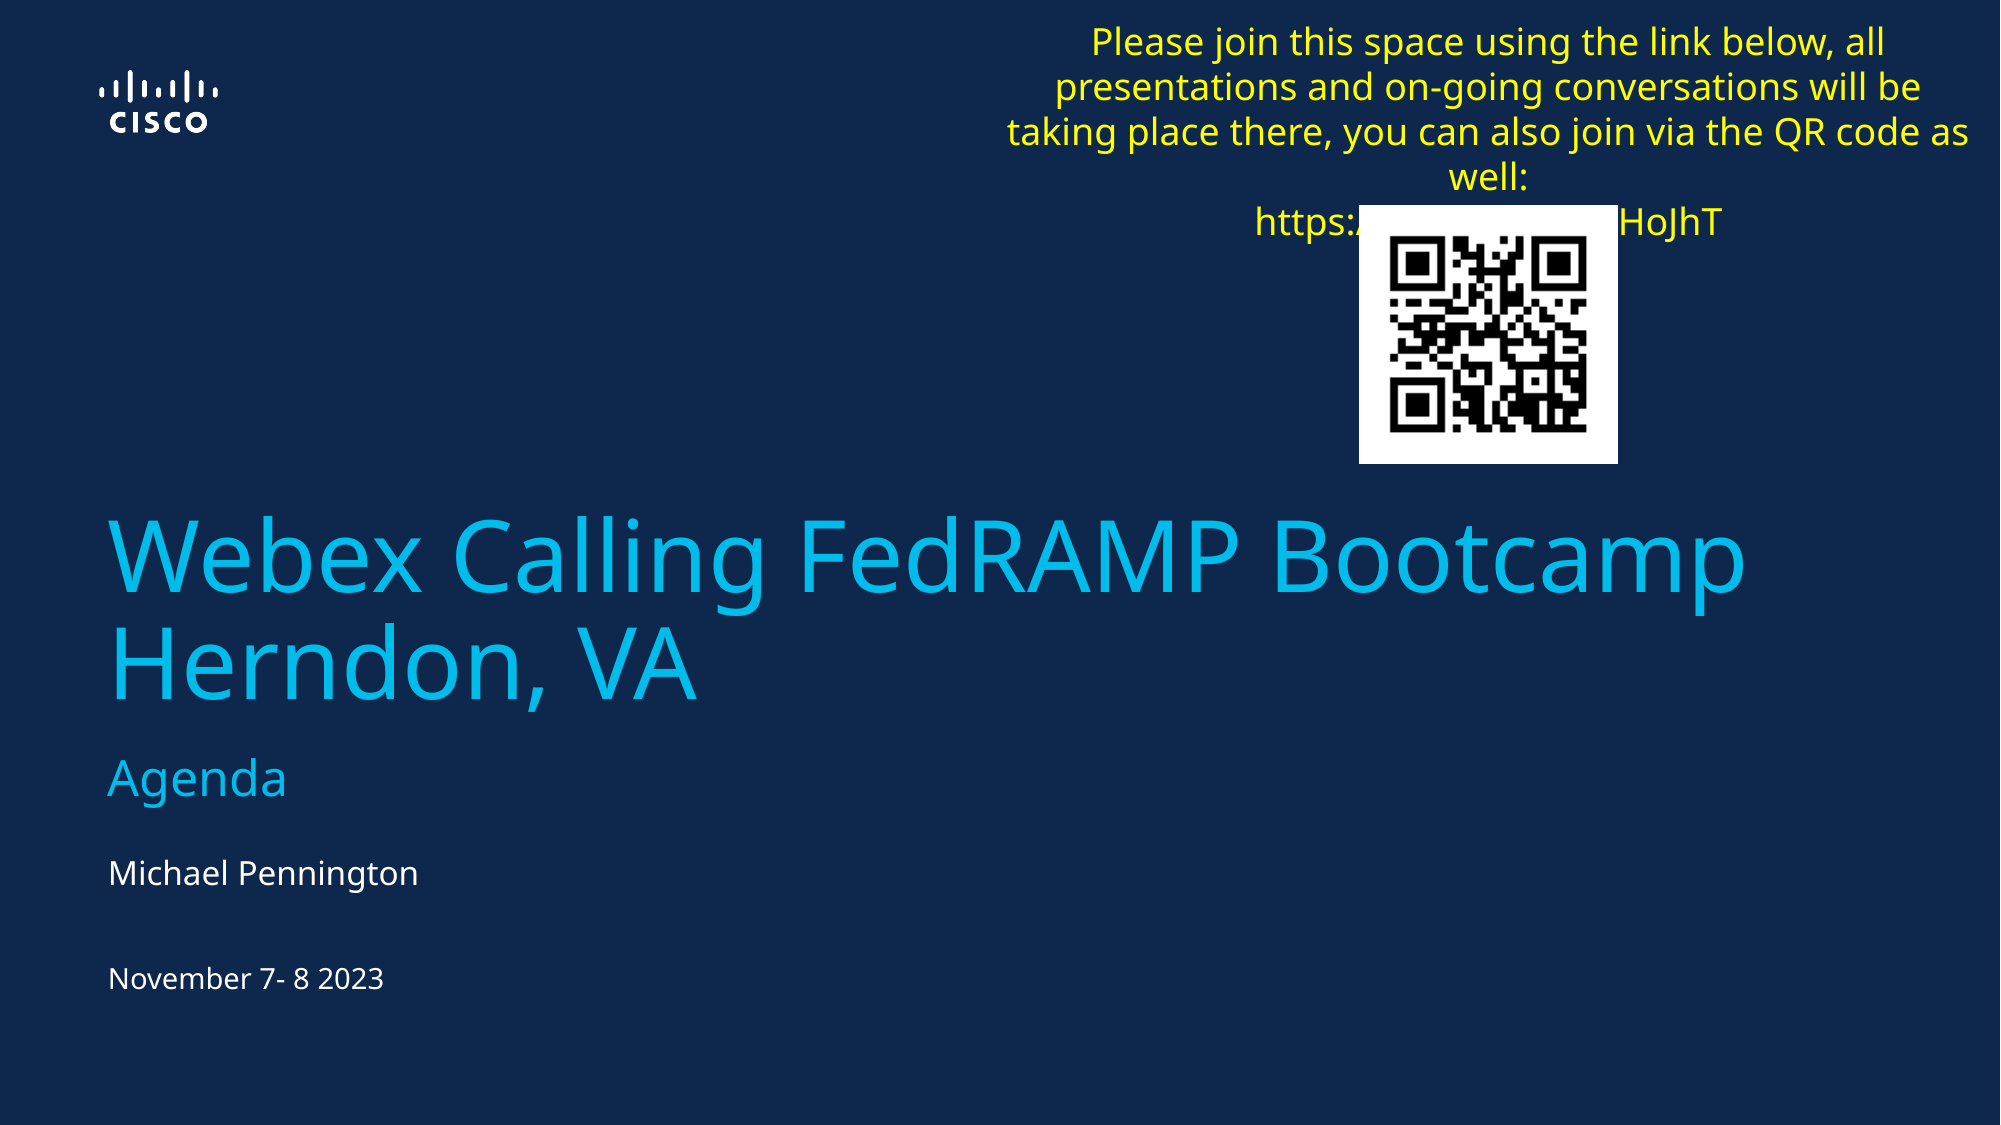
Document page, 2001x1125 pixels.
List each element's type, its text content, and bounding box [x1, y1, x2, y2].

picture [1359, 205, 1618, 464]
subtitle Michael Pennington [100, 844, 1901, 935]
list Agenda [100, 743, 1901, 809]
list November 7- 8 2023 [100, 955, 1901, 1003]
picture [99, 70, 218, 133]
title Webex Calling FedRAMP Bootcamp Herndon, VA [100, 482, 1901, 730]
text_box Please join this space using the link below, all presentations and on-going conversations will be taking place there, you can also join via the QR code as well: https://eurl.io/#tNvgHoJhT [988, 10, 1989, 251]
